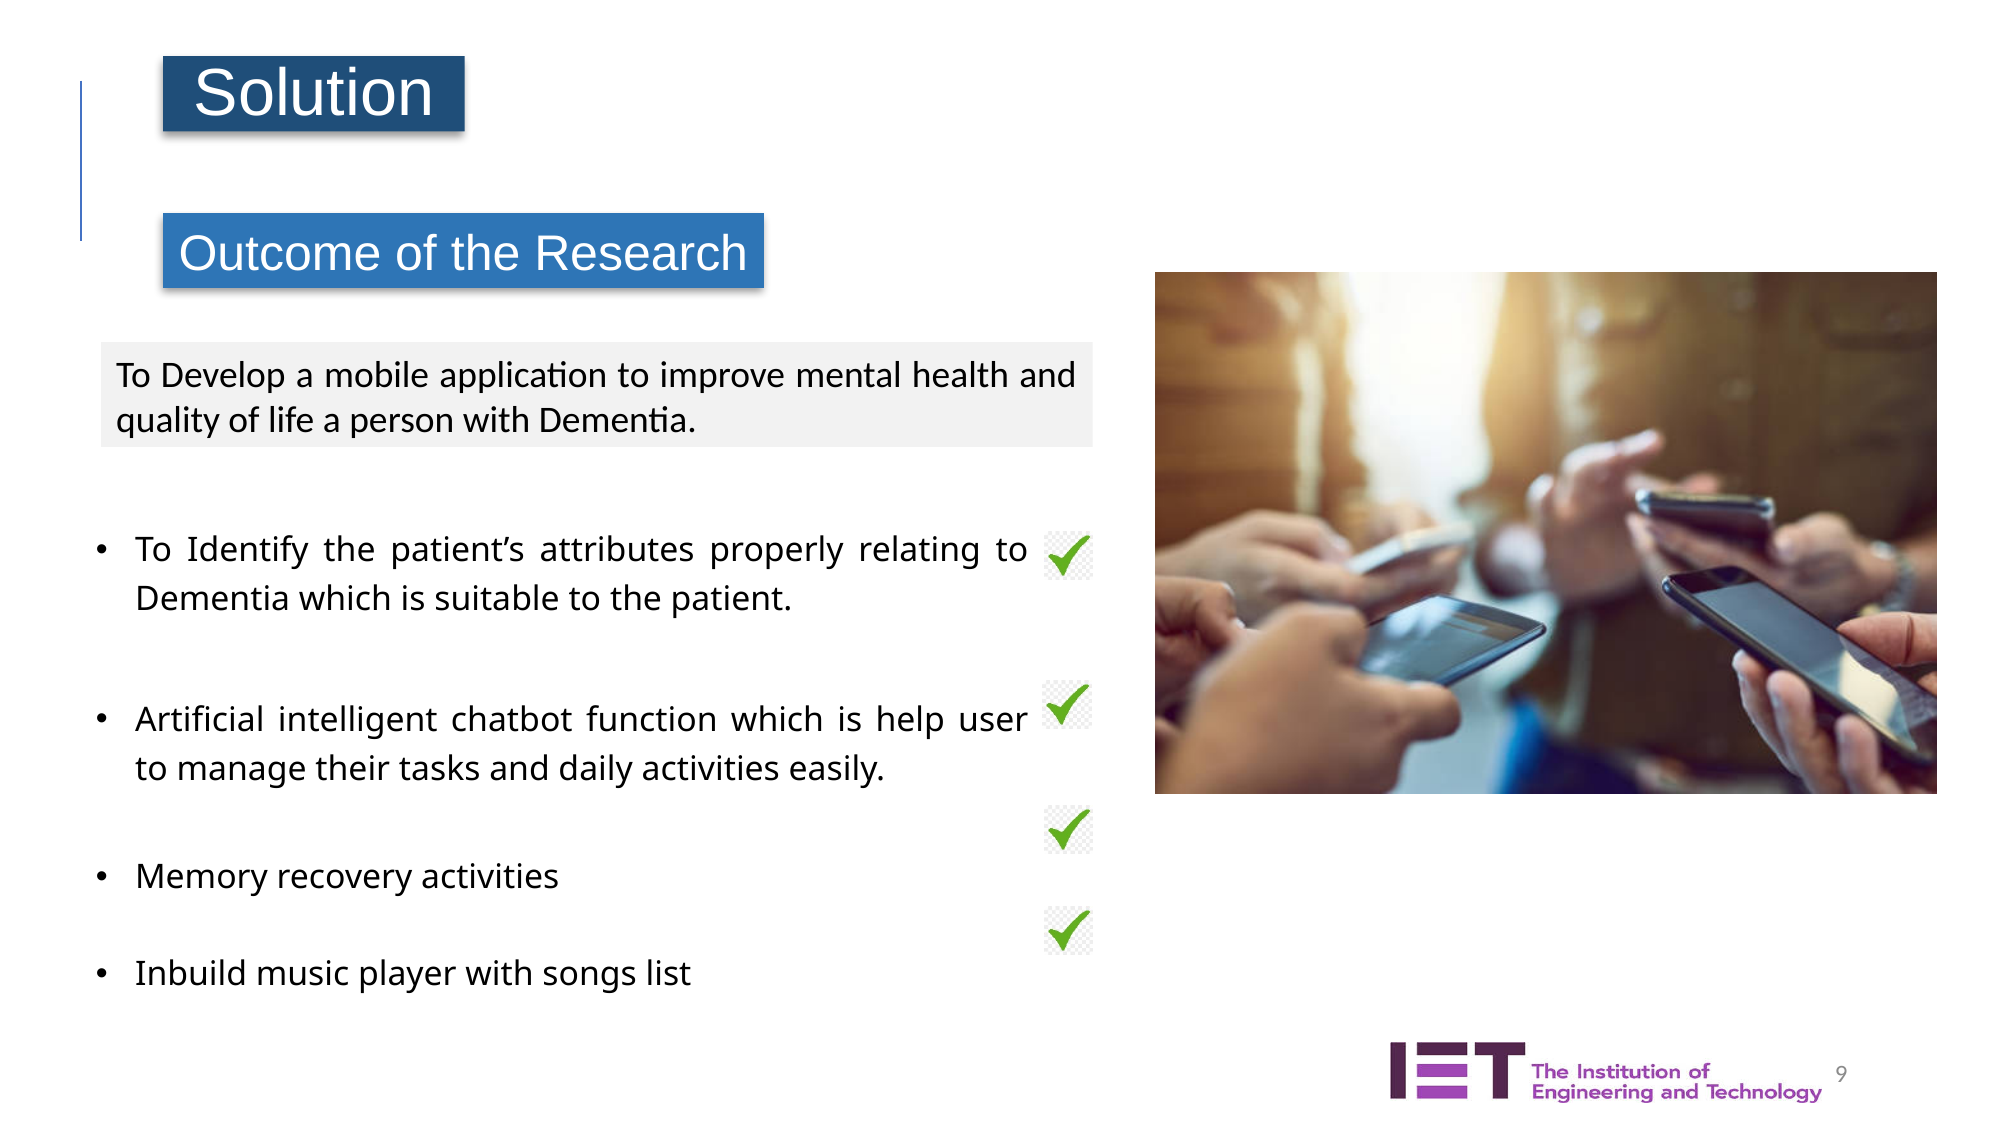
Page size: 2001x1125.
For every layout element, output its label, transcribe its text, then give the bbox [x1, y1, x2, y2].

text_box Outcome of the Research [163, 213, 764, 288]
picture [1390, 1042, 1412, 1103]
text_box To Develop a mobile application to improve mental health and quality of life a person with Dementia. [101, 342, 1093, 447]
picture [1044, 805, 1093, 855]
picture [1155, 272, 1937, 794]
picture [1044, 906, 1093, 955]
picture [1044, 531, 1093, 580]
text_box Solution [163, 56, 465, 132]
picture [1042, 680, 1092, 729]
slide_number 9 [1412, 1042, 1863, 1103]
list To Identify the patient’s attributes properly relating to Dementia which is suitable to the patient. Artificial intelligent chatbot function which is help user to manage their tasks and daily activities easily. Memory recovery activities Inbuild music player with songs list [80, 512, 1045, 1008]
